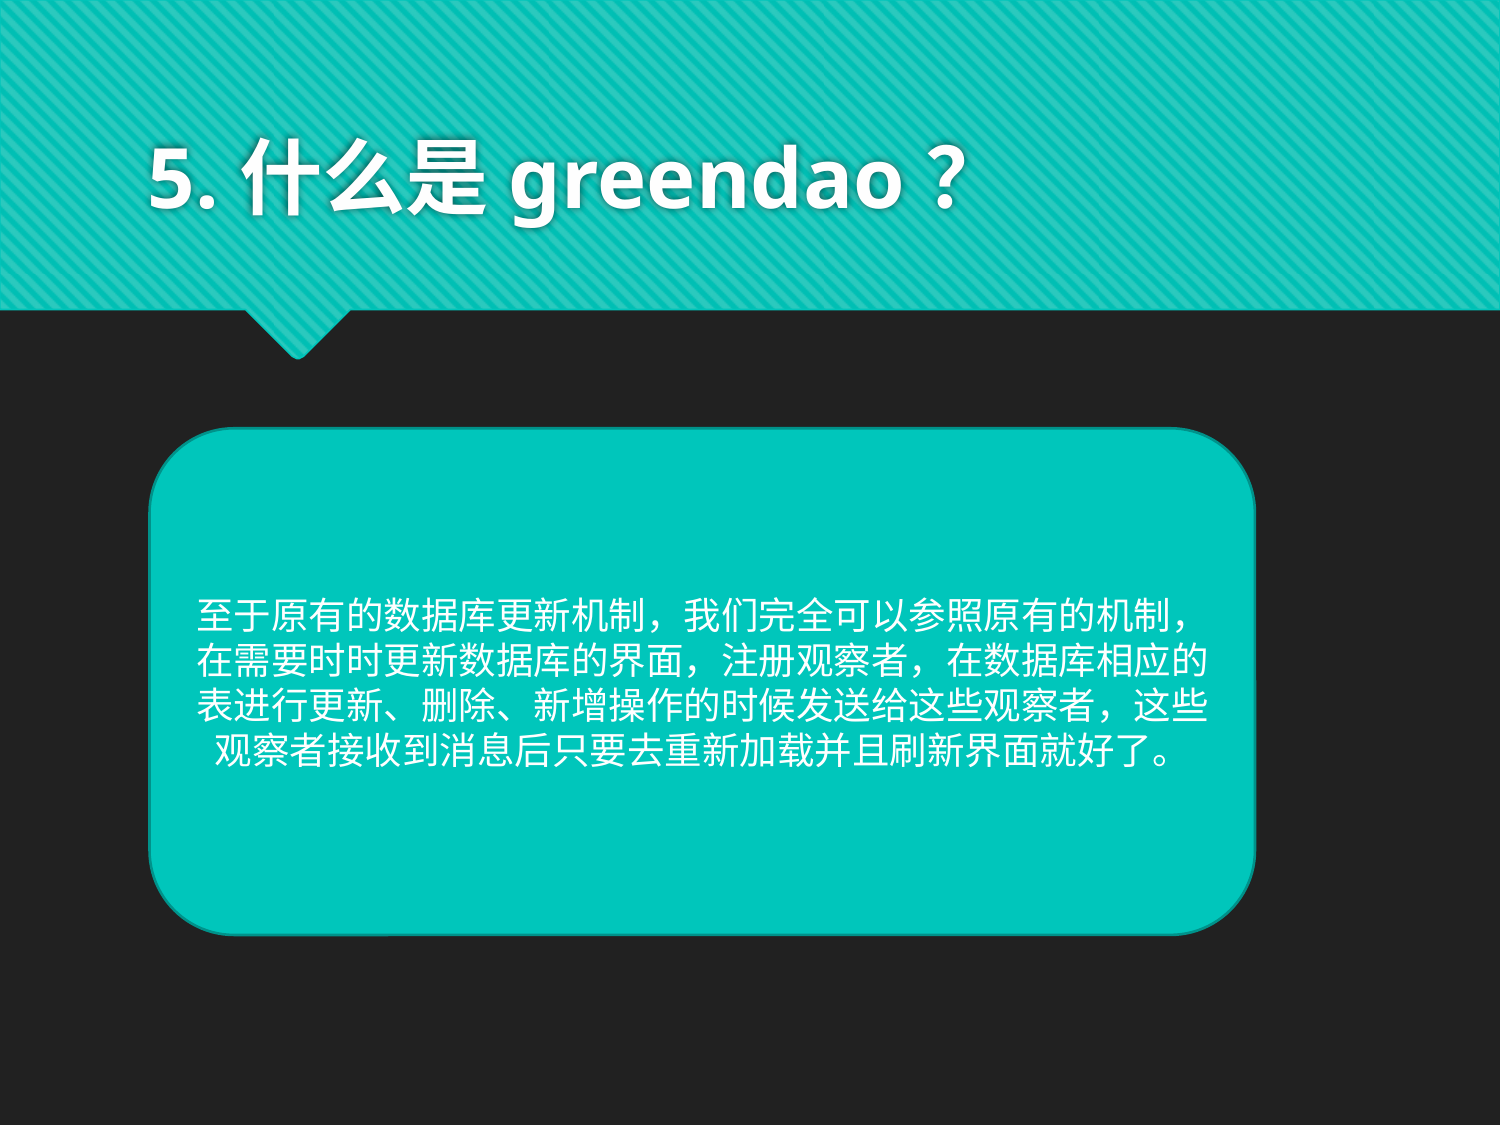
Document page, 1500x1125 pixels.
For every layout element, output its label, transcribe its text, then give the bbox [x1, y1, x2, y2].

title 5.什么是greendao？ [132, 73, 1368, 233]
text_box 至于原有的数据库更新机制，我们完全可以参照原有的机制，在需要时时更新数据库的界面，注册观察者，在数据库相应的表进行更新、删除、新增操作的时候发送给这些观察者，这些观察者接收到消息后只要去重新加载并且刷新界面就好了。 [148, 426, 1257, 937]
